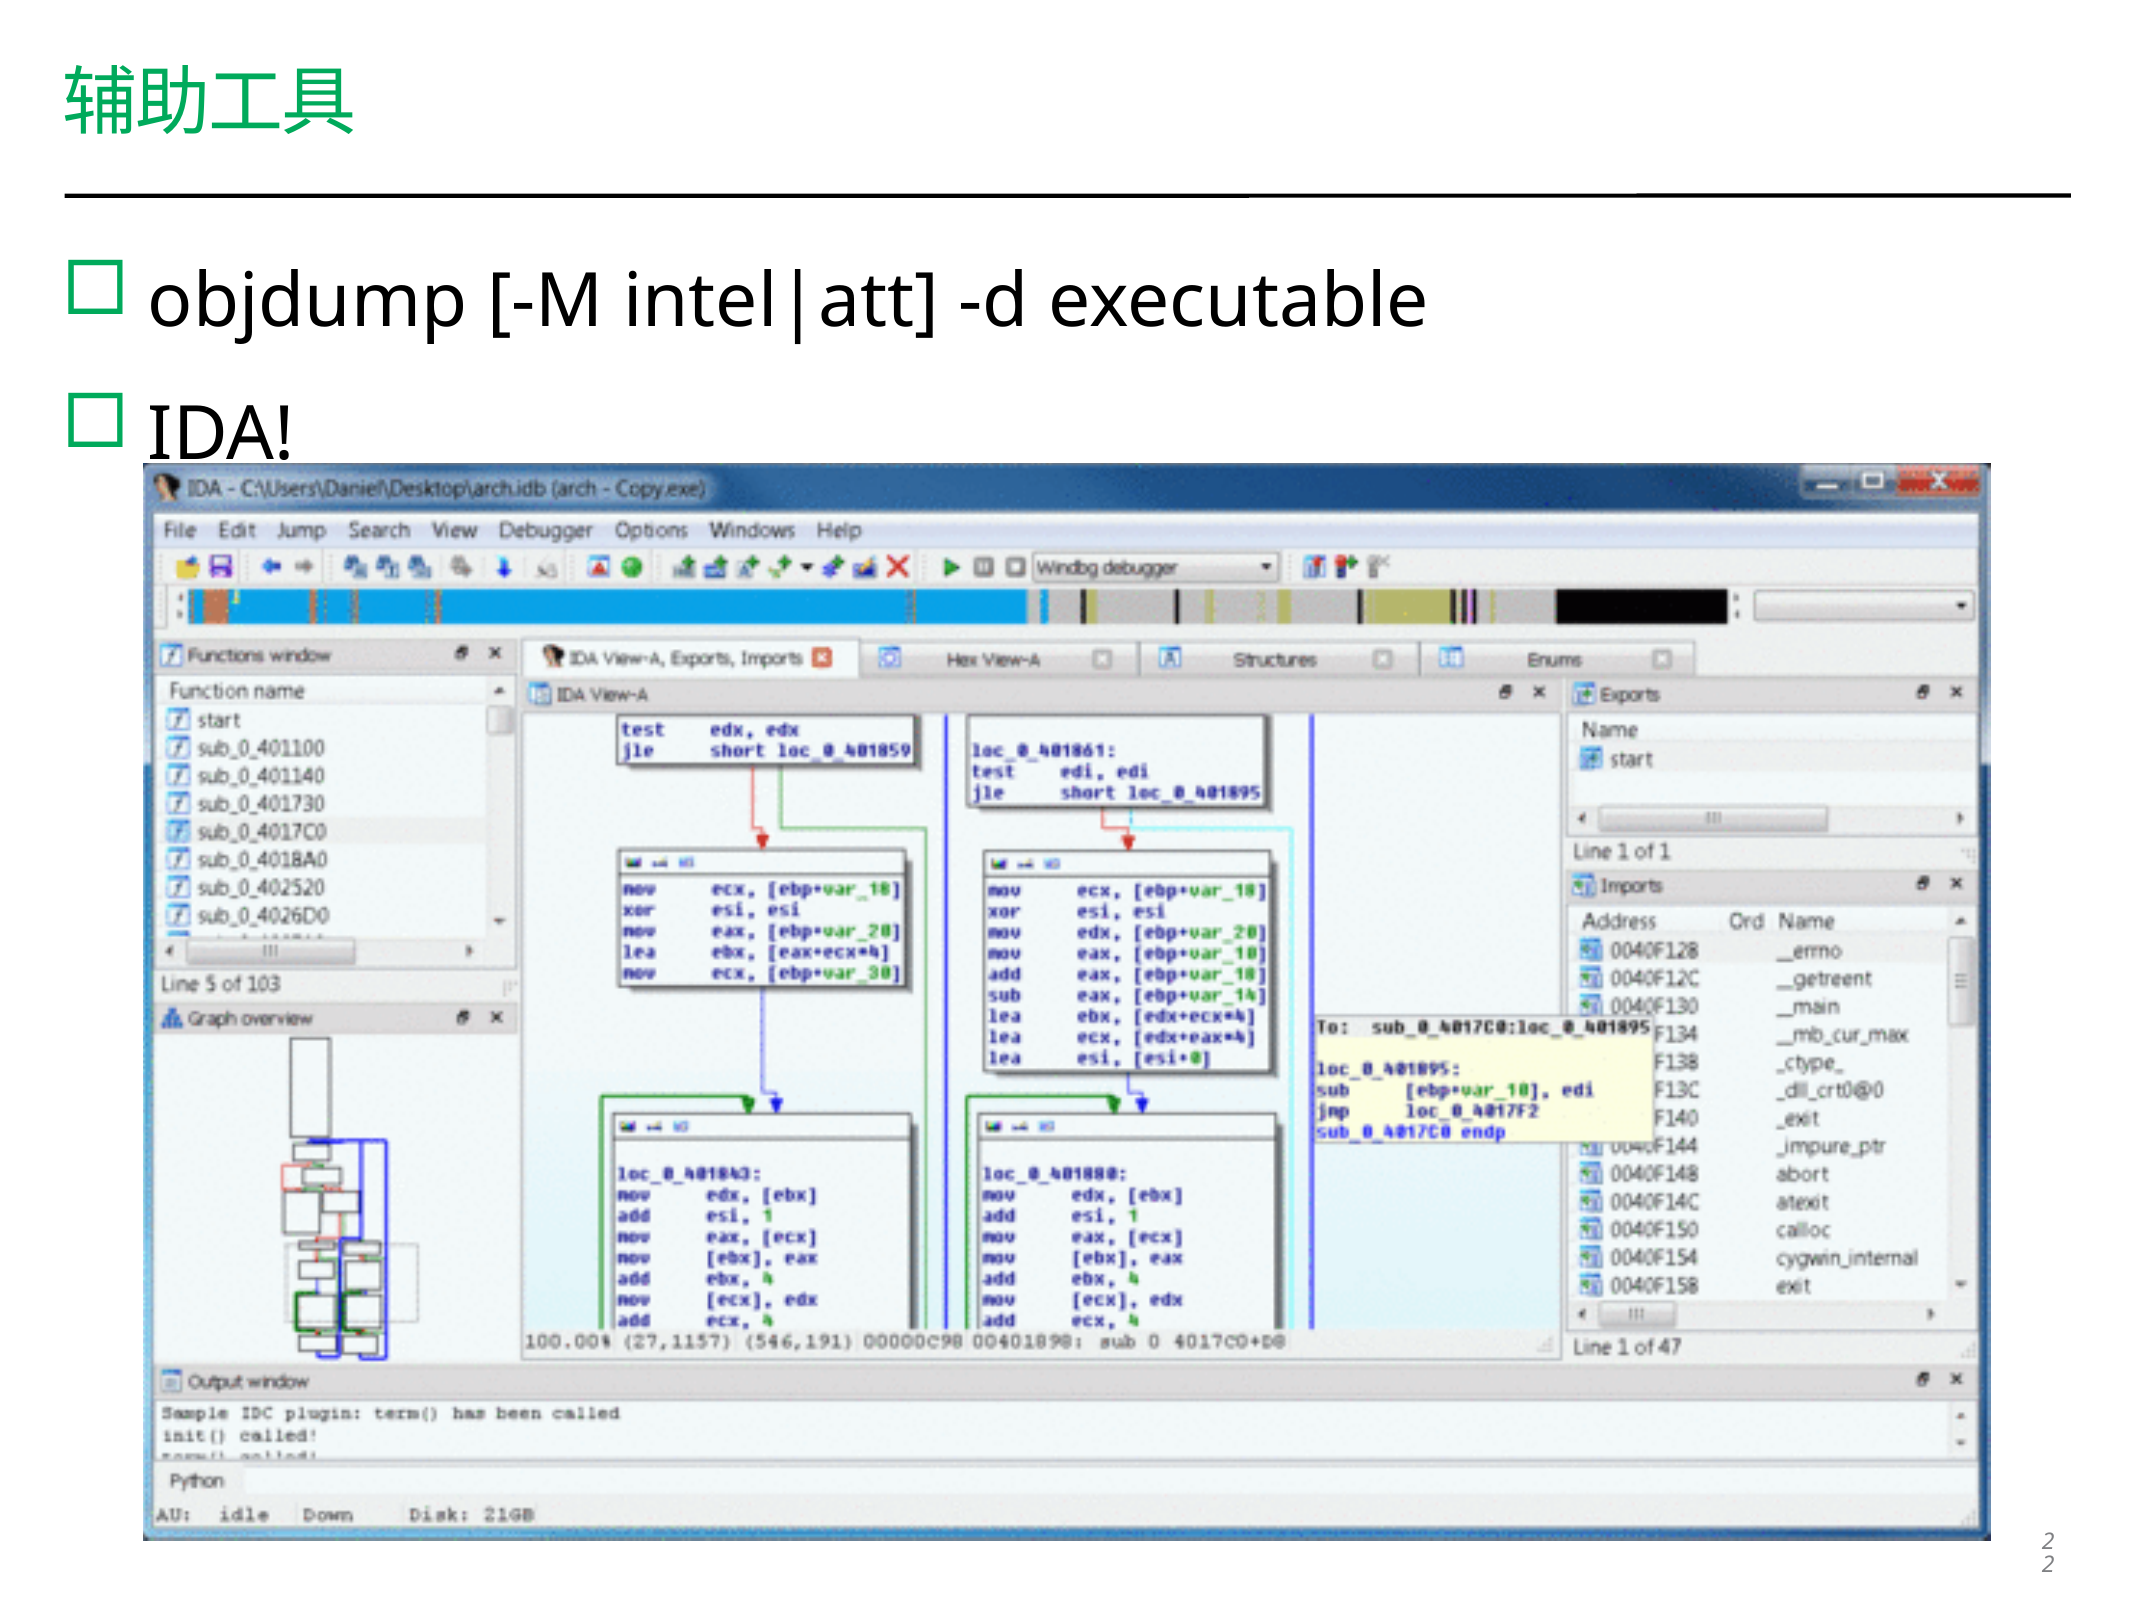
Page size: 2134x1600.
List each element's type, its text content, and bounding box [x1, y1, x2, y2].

list objdump [-M intel|att] -d executable IDA! [62, 233, 2071, 1486]
picture [142, 463, 1991, 1541]
title 辅助工具 [62, 50, 2071, 169]
slide_number 22 [2026, 1518, 2071, 1567]
